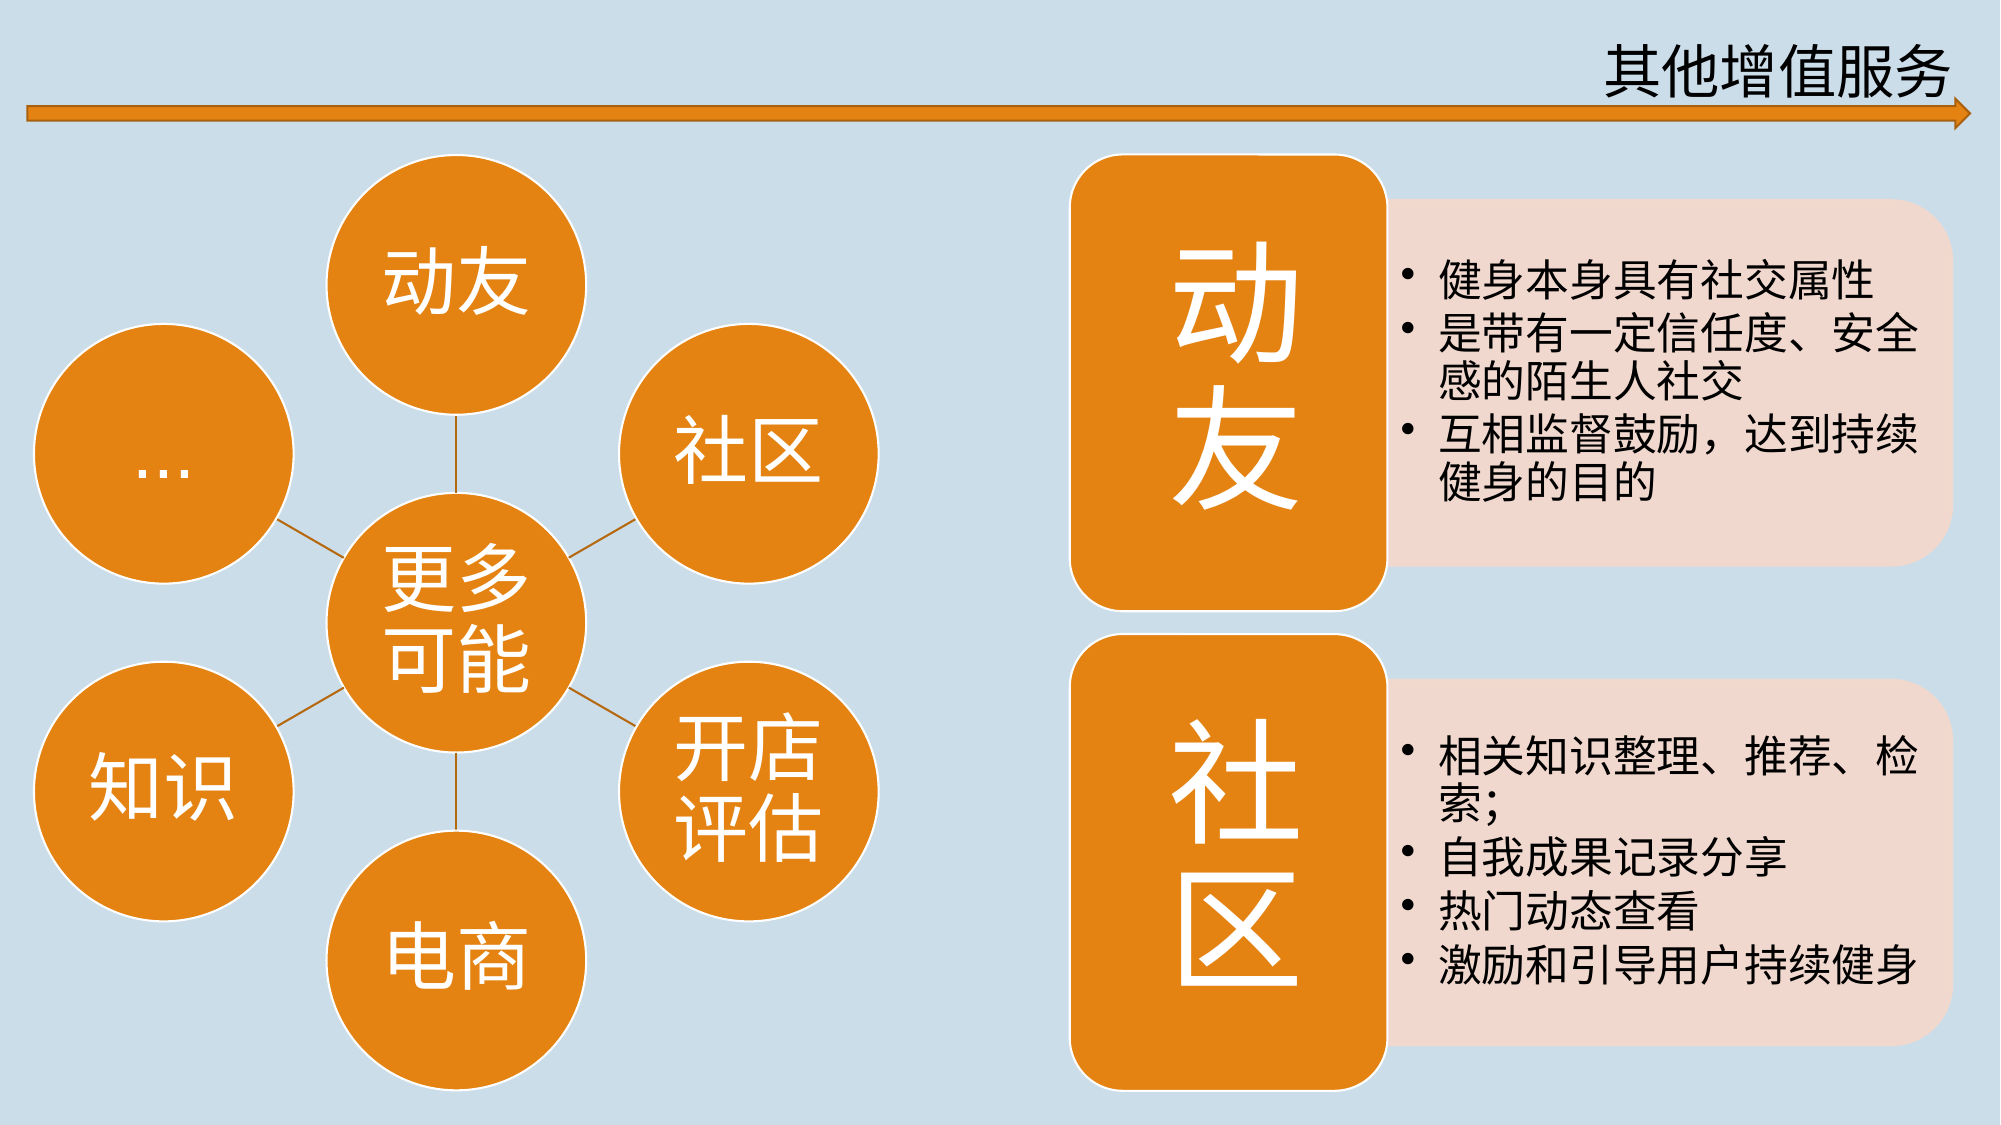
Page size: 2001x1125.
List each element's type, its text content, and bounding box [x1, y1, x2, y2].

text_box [1069, 154, 1952, 1091]
text_box 其他增值服务 [1588, 27, 1968, 113]
text_box [26, 105, 1972, 131]
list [27, 154, 886, 1091]
